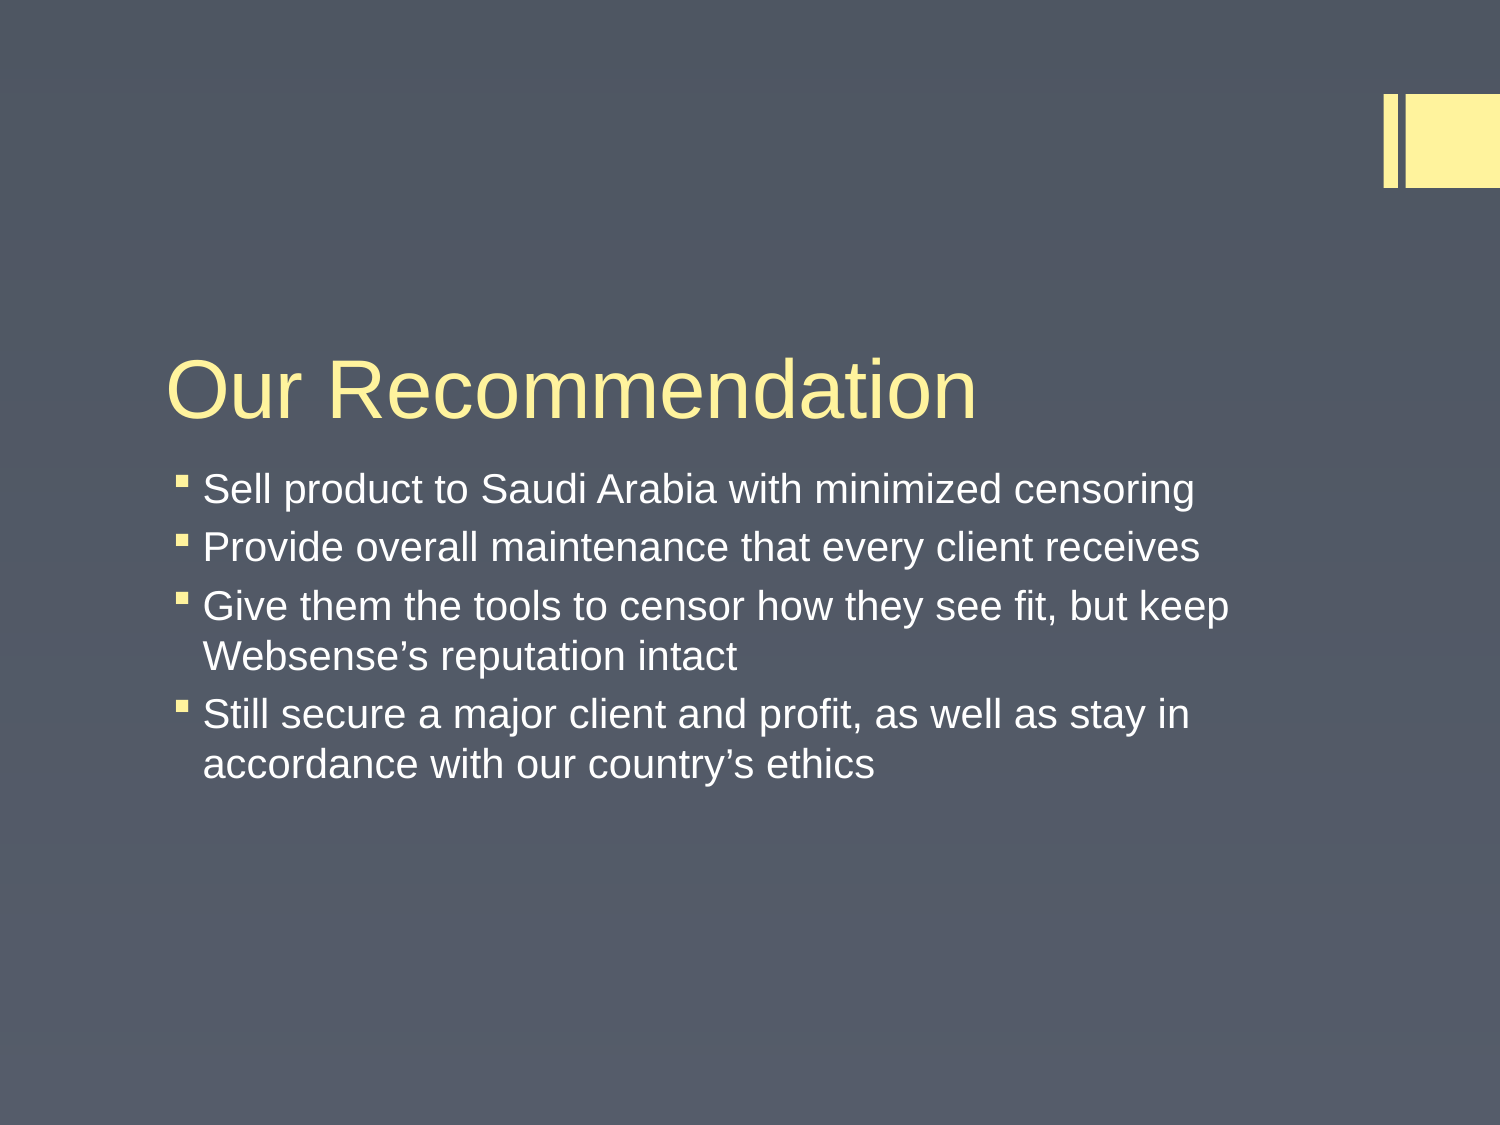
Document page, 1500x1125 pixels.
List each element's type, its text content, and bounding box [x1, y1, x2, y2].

list Sell product to Saudi Arabia with minimized censoring Provide overall maintenance that every client receives Give them the tools to censor how they see fit, but keep Websense’s reputation intact Still secure a major client and profit, as well as stay in accordance with our country’s ethics [150, 454, 1350, 1035]
title Our Recommendation [150, 253, 1350, 443]
